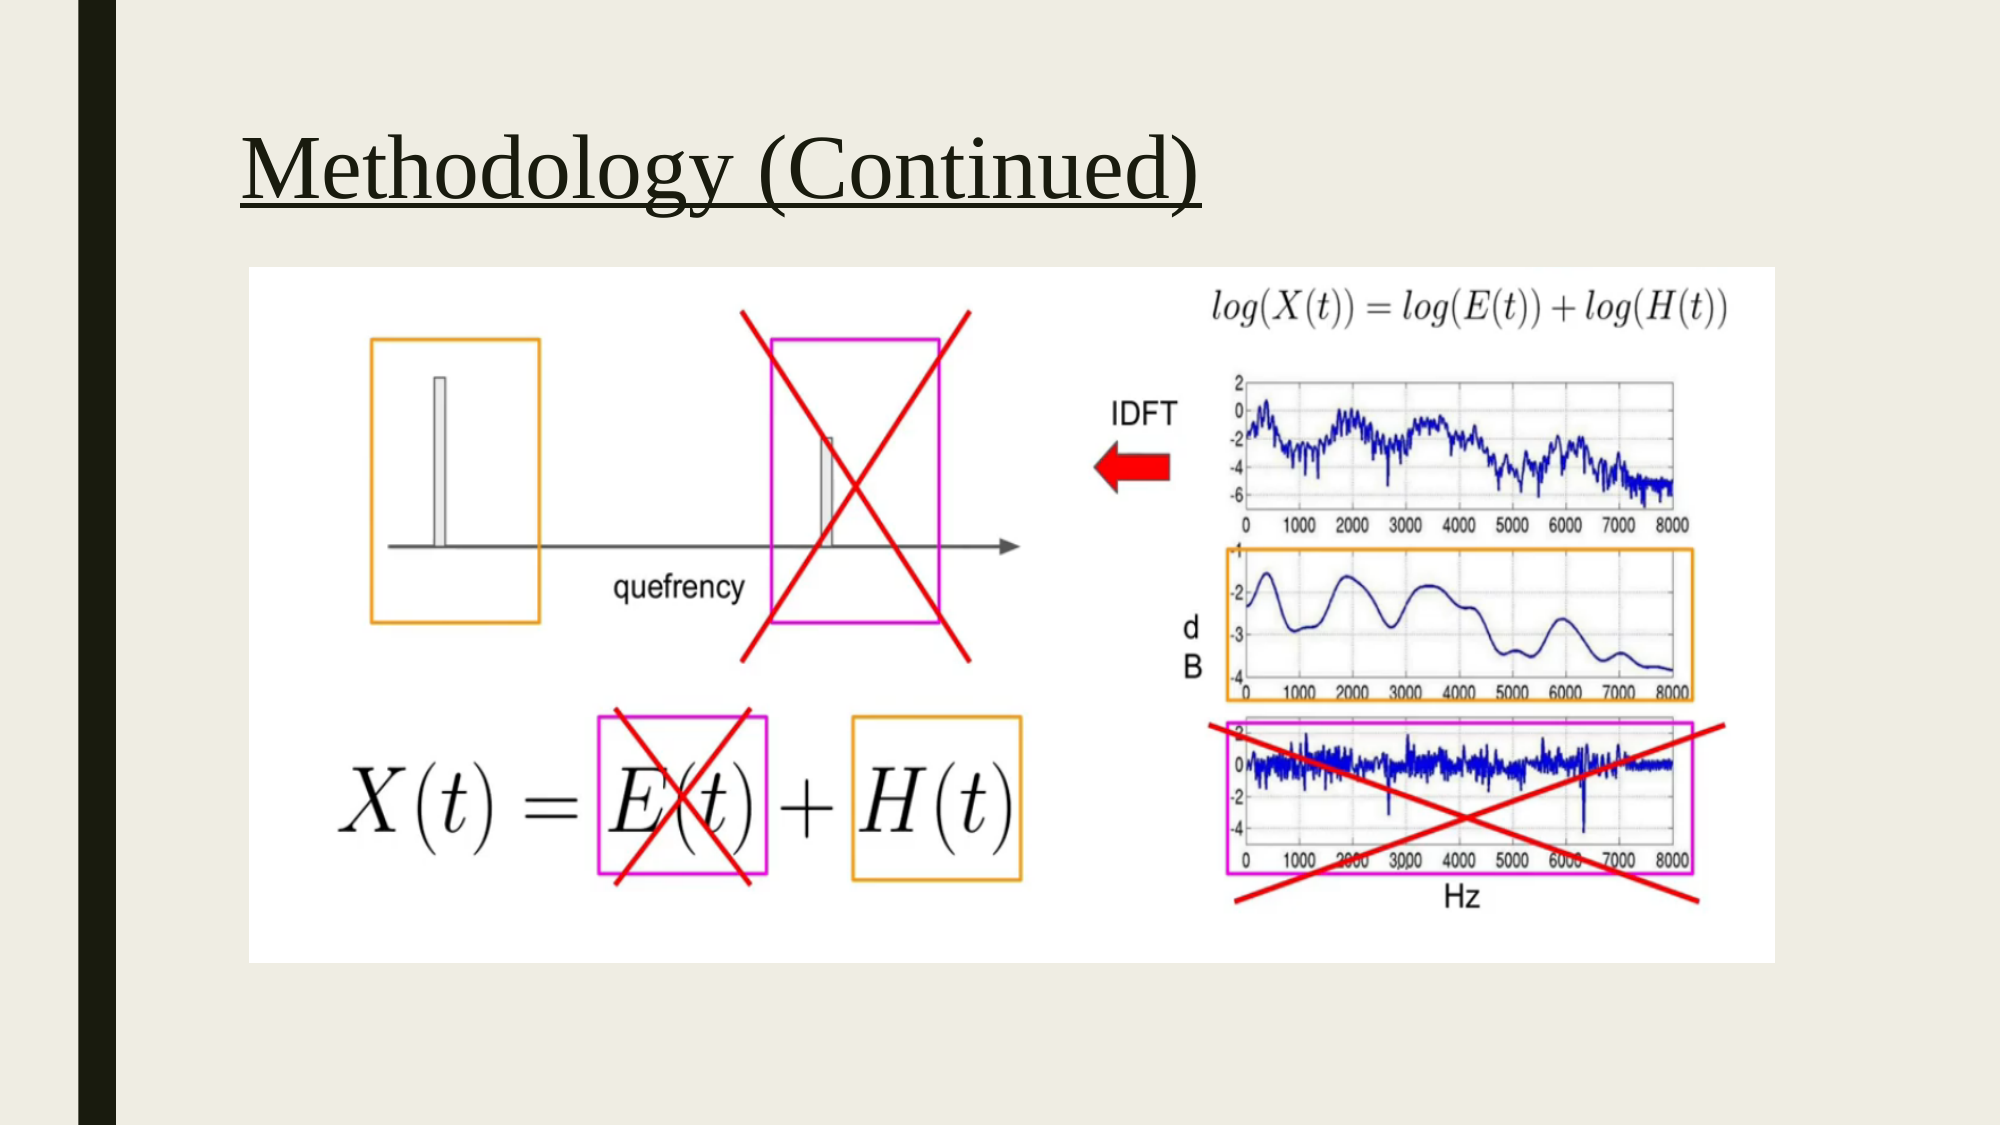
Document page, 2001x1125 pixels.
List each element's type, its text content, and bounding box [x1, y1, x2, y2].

title Methodology (Continued) [225, 112, 1800, 357]
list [249, 267, 1775, 963]
